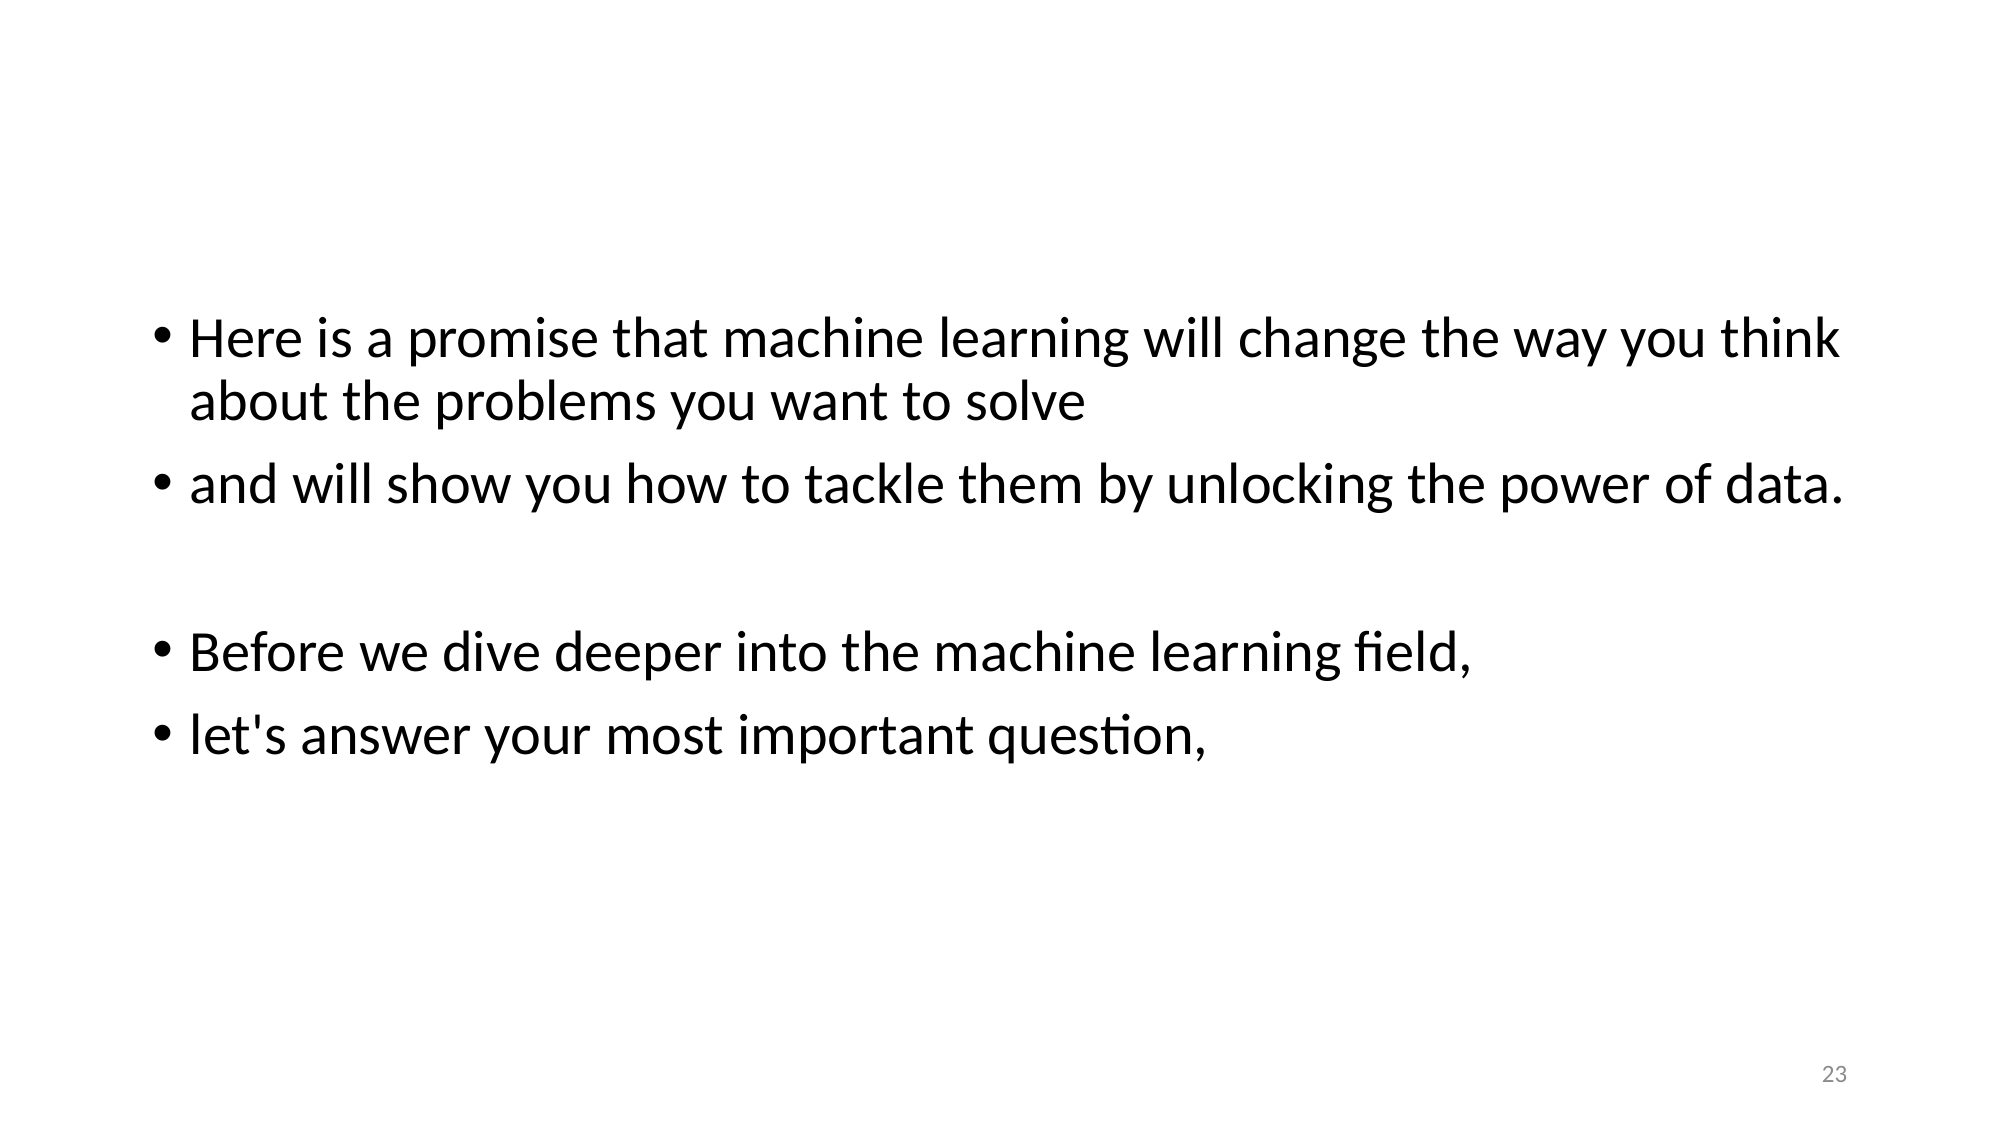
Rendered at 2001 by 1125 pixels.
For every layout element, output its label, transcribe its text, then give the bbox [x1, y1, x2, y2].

list Here is a promise that machine learning will change the way you think about the problems you want to solve and will show you how to tackle them by unlocking the power of data. Before we dive deeper into the machine learning field, let's answer your most important question, [137, 299, 1863, 1014]
slide_number 23 [1412, 1042, 1863, 1103]
